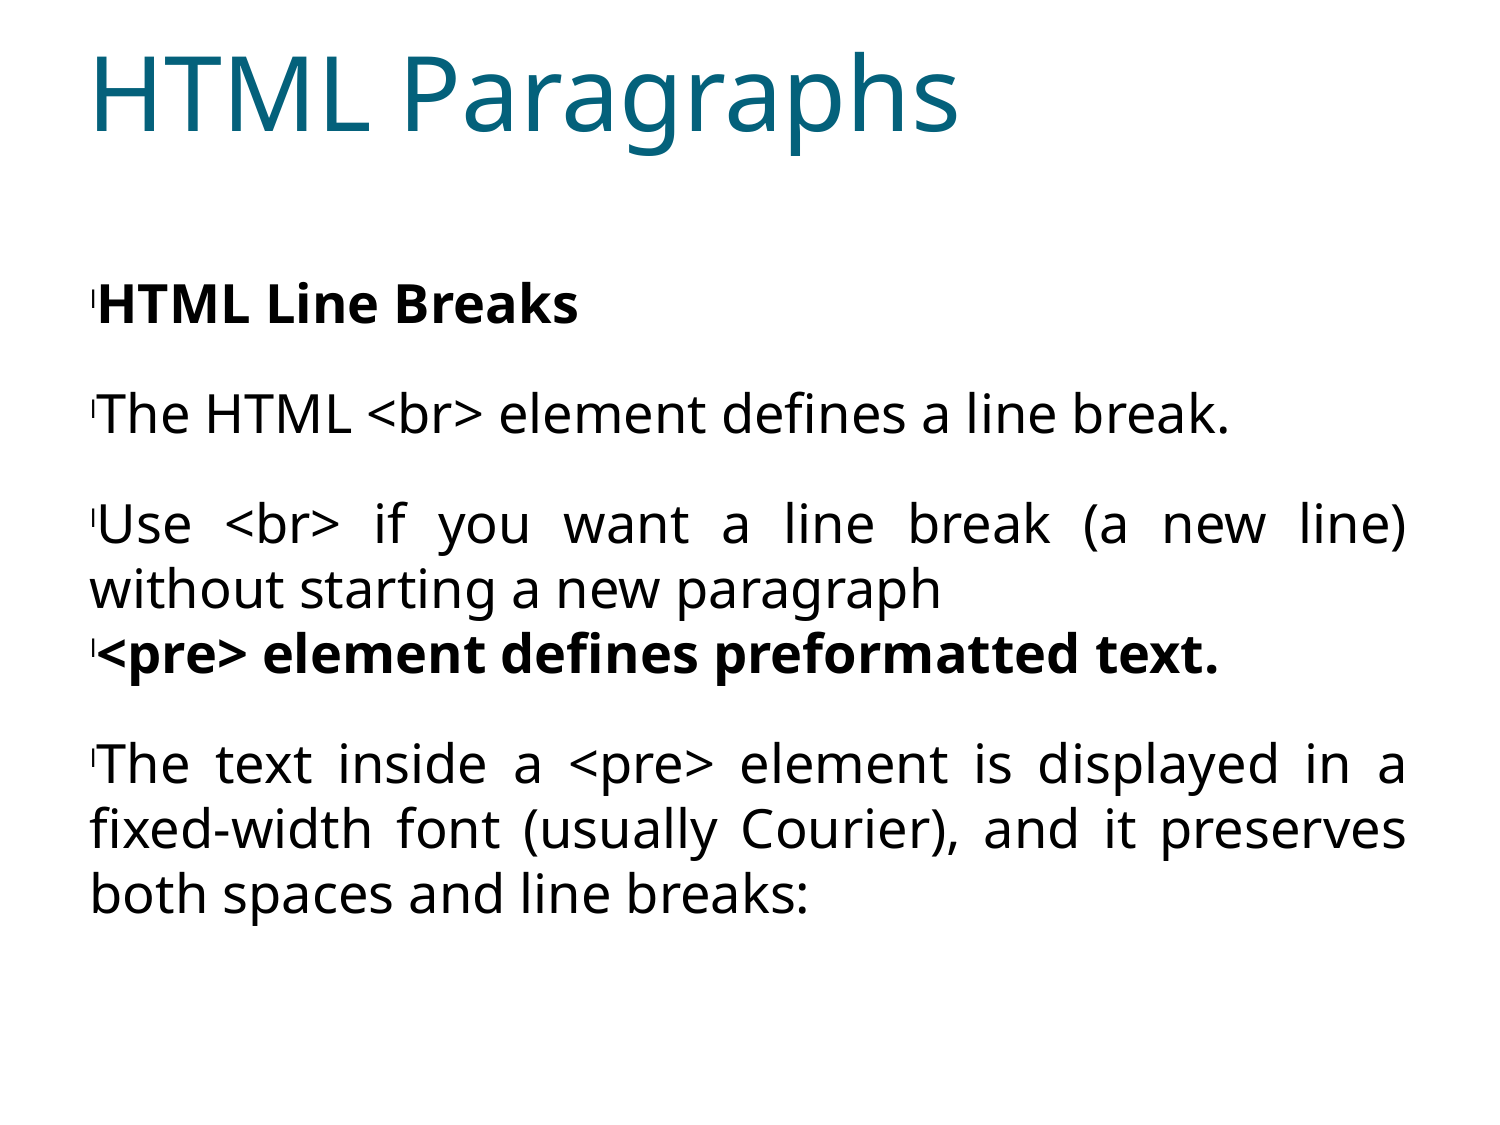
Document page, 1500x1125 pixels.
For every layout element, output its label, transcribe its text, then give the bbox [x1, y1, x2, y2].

text_box HTML Line Breaks The HTML <br> element defines a line break. Use <br> if you want a line break (a new line) without starting a new paragraph <pre> element defines preformatted text. The text inside a <pre> element is displayed in a fixed-width font (usually Courier), and it preserves both spaces and line breaks: [74, 262, 1424, 1037]
text_box HTML Paragraphs [87, 47, 1437, 153]
